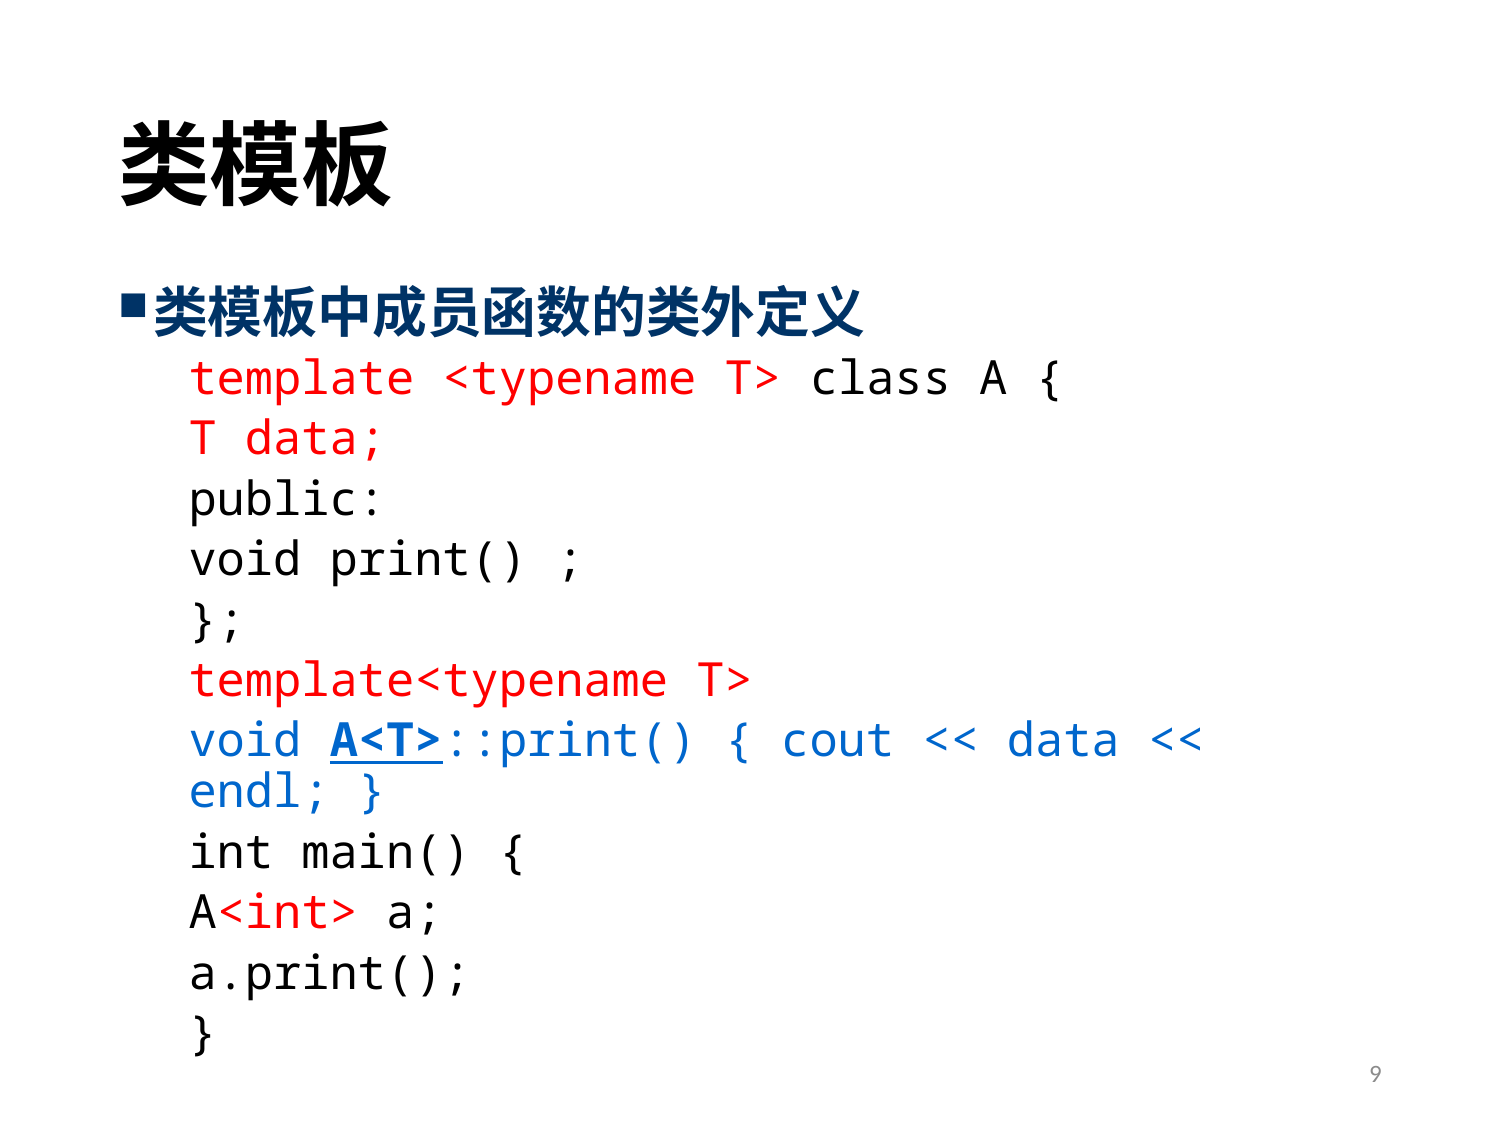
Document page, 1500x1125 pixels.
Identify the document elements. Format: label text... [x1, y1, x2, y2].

slide_number 9 [1059, 1042, 1397, 1103]
title 类模板 [103, 59, 1397, 277]
list 类模板中成员函数的类外定义 template <typename T> class A { T data; public: void print() ; }; template<typename T> void A<T>::print() { cout << data << endl; } int main() { A<int> a; a.print(); } [103, 277, 1424, 1071]
